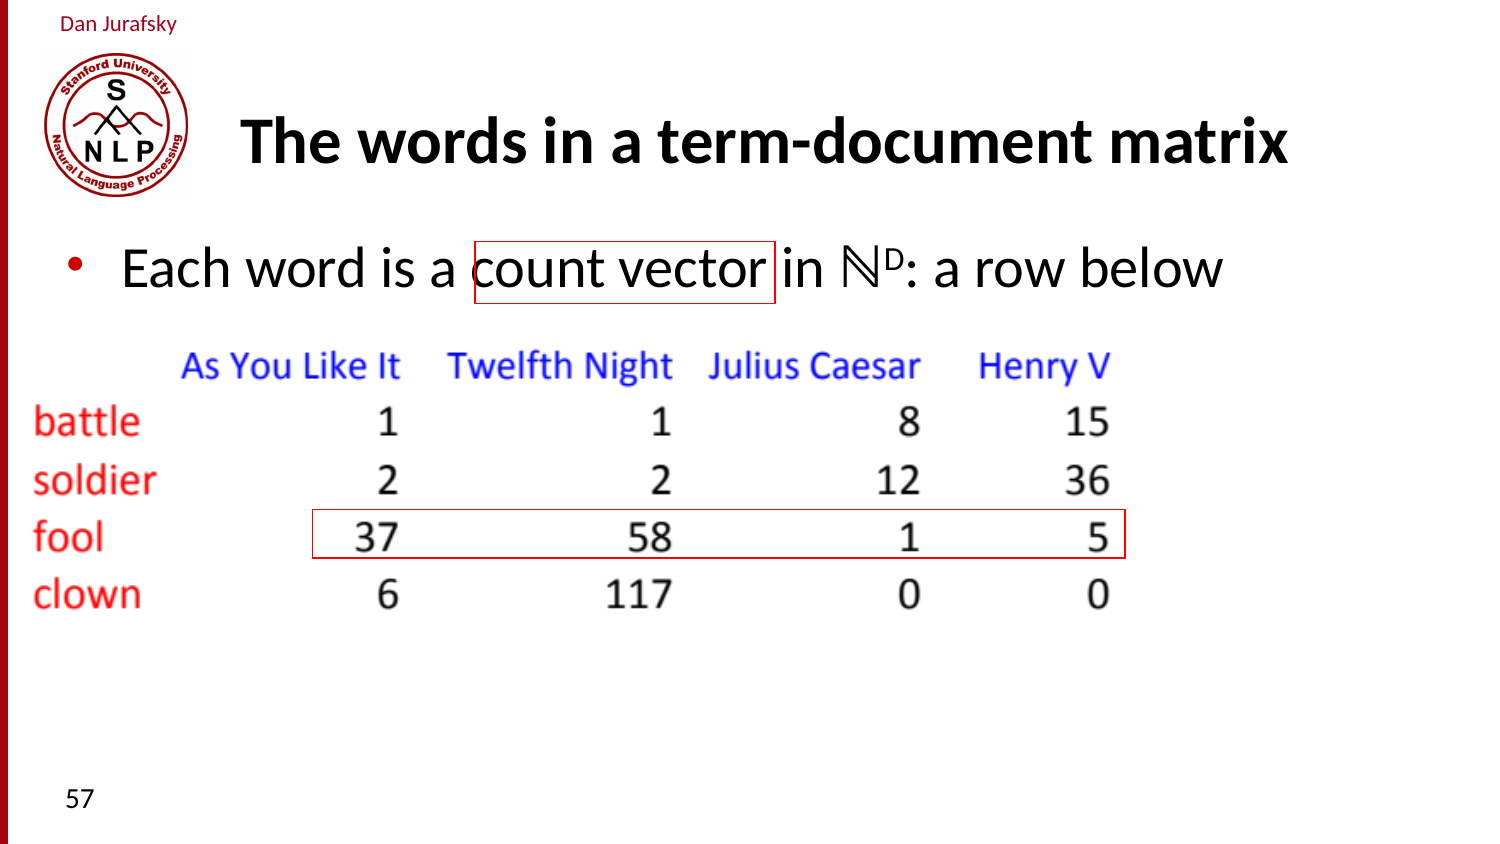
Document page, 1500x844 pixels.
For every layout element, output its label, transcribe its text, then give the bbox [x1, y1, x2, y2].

text_box [474, 241, 775, 304]
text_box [24, 334, 1119, 621]
title The words in a term-document matrix [225, 62, 1450, 185]
list Each word is a count vector in ℕD: a row below [50, 221, 1450, 769]
picture [44, 53, 188, 197]
slide_number 57 [49, 771, 376, 829]
